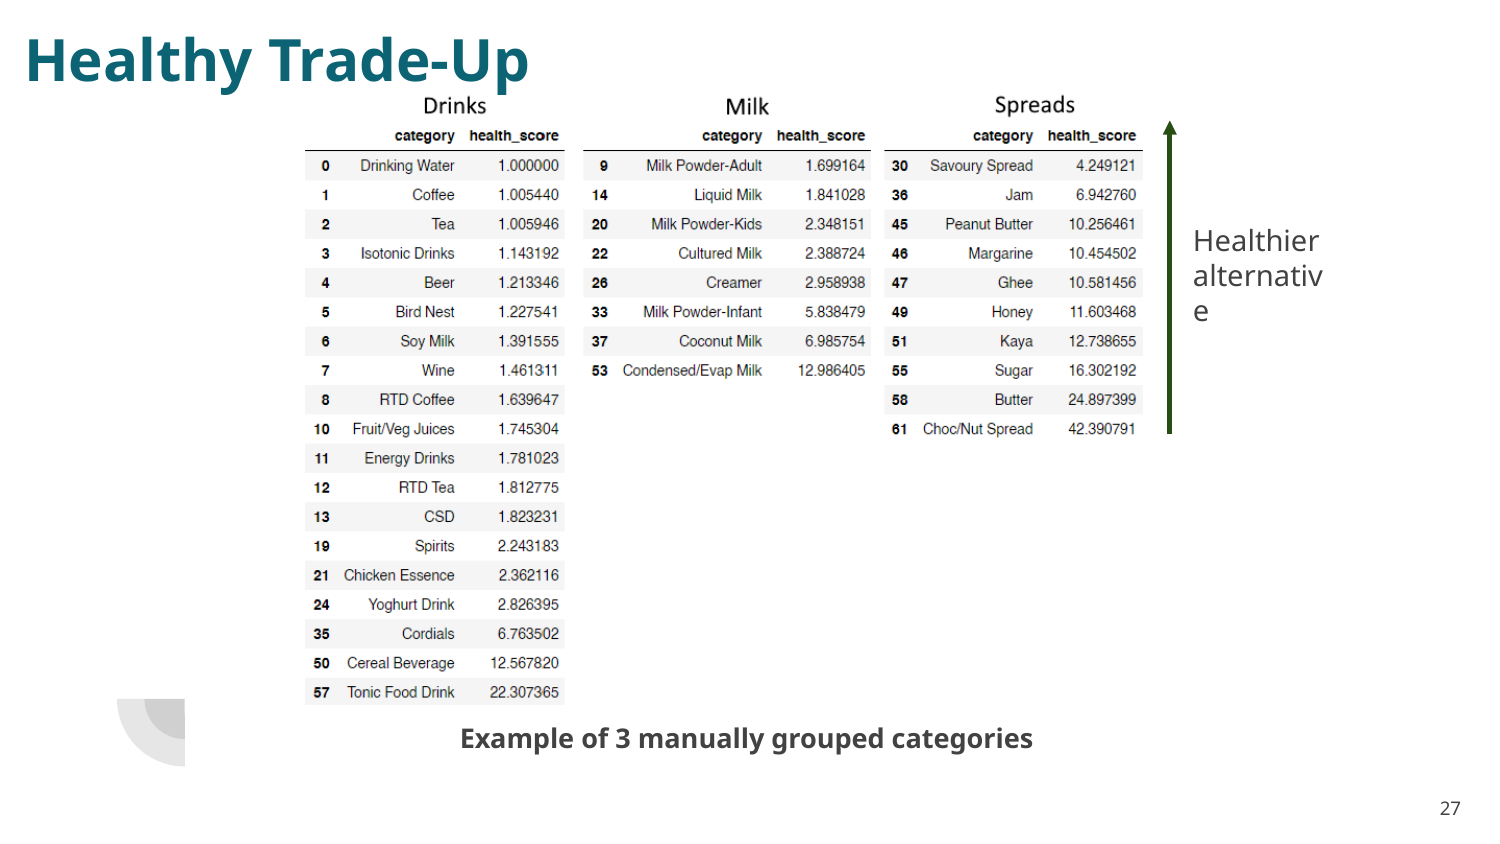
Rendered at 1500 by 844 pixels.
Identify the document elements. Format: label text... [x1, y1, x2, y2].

picture [302, 80, 1145, 707]
title Healthy Trade-Up [9, 8, 595, 114]
list Example of 3 manually grouped categories [270, 706, 1230, 767]
slide_number ‹#› [1386, 777, 1477, 842]
text_box Healthier alternative [1177, 207, 1354, 297]
